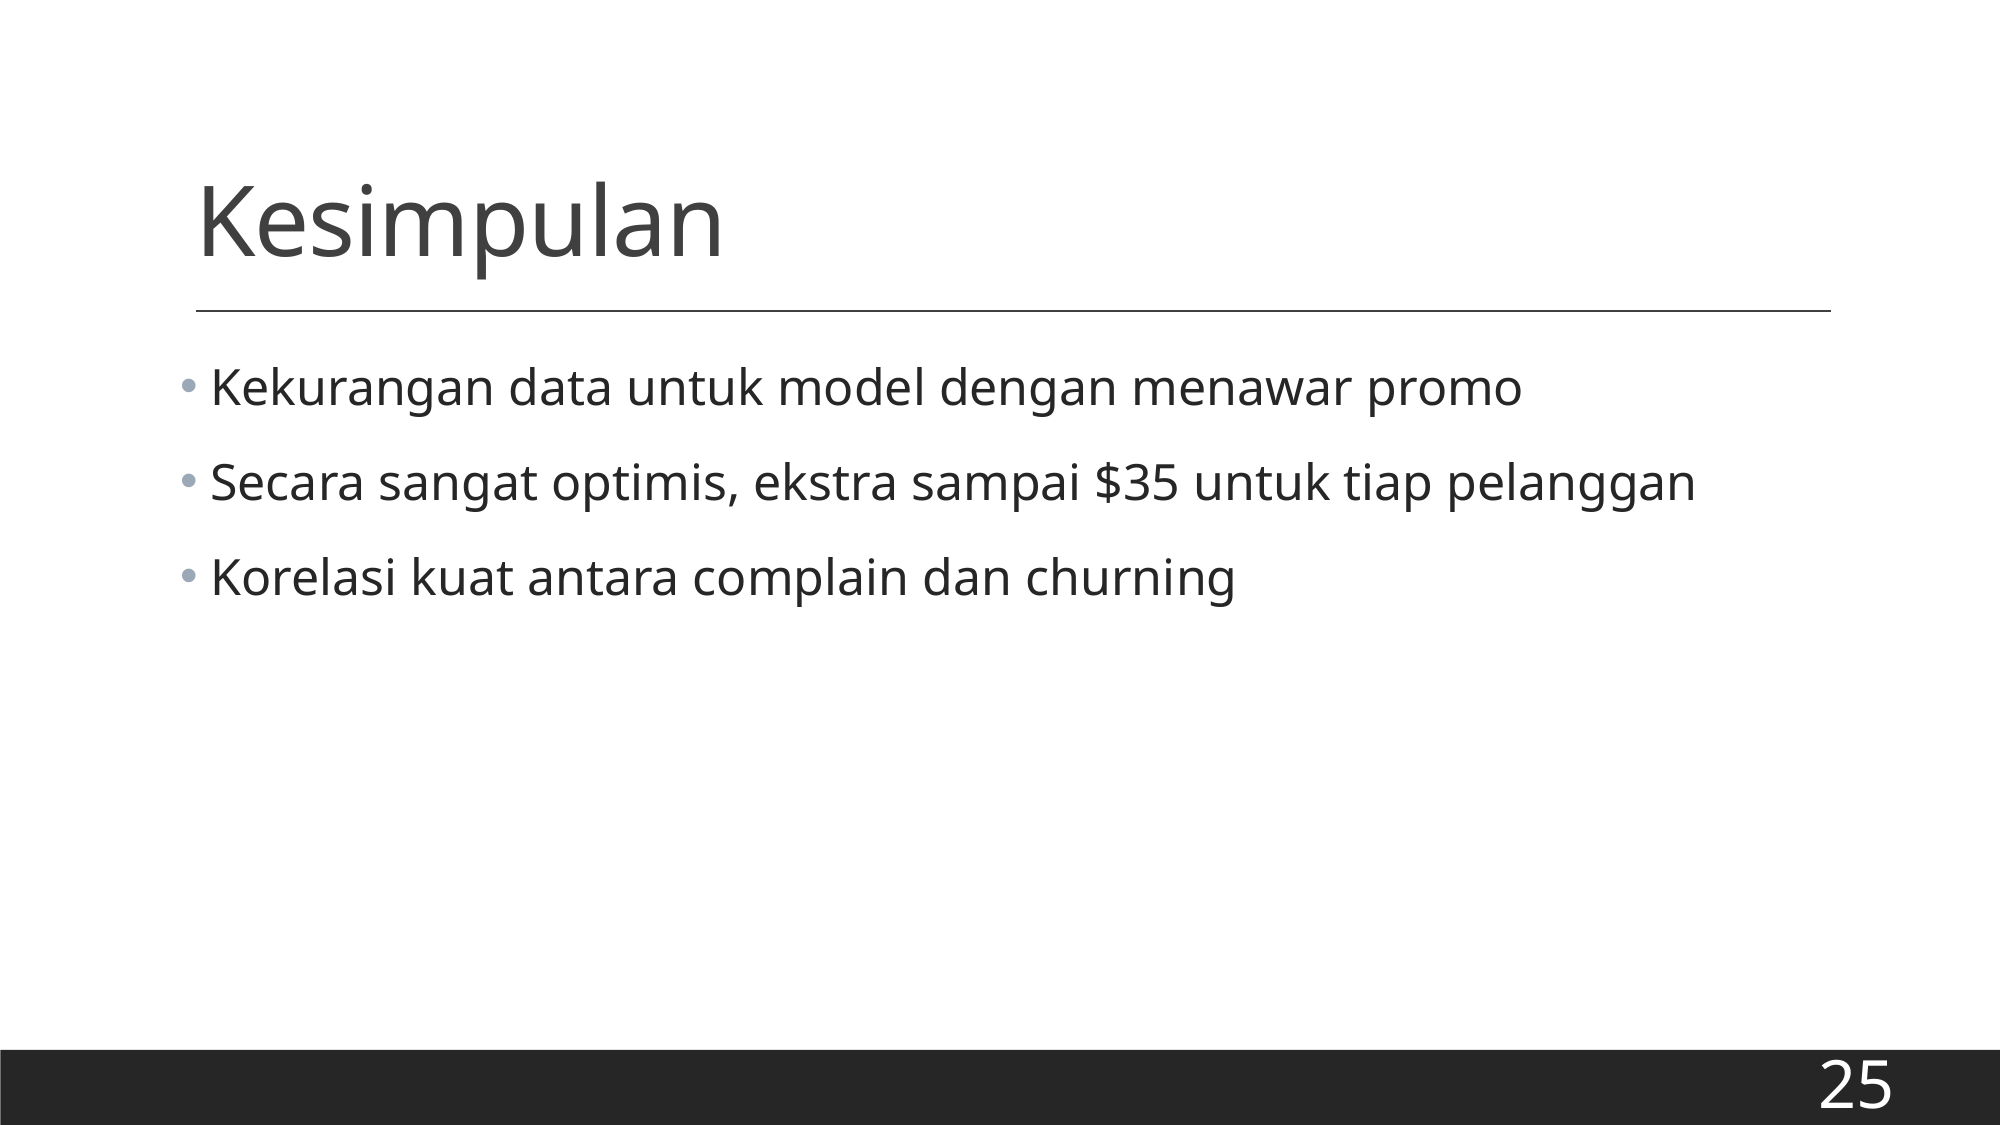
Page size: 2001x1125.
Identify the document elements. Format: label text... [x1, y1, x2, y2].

title Kesimpulan [180, 47, 1830, 285]
slide_number 25 [1803, 1057, 1932, 1118]
list Kekurangan data untuk model dengan menawar promo Secara sangat optimis, ekstra sampai $35 untuk tiap pelanggan Korelasi kuat antara complain dan churning [180, 341, 1753, 959]
